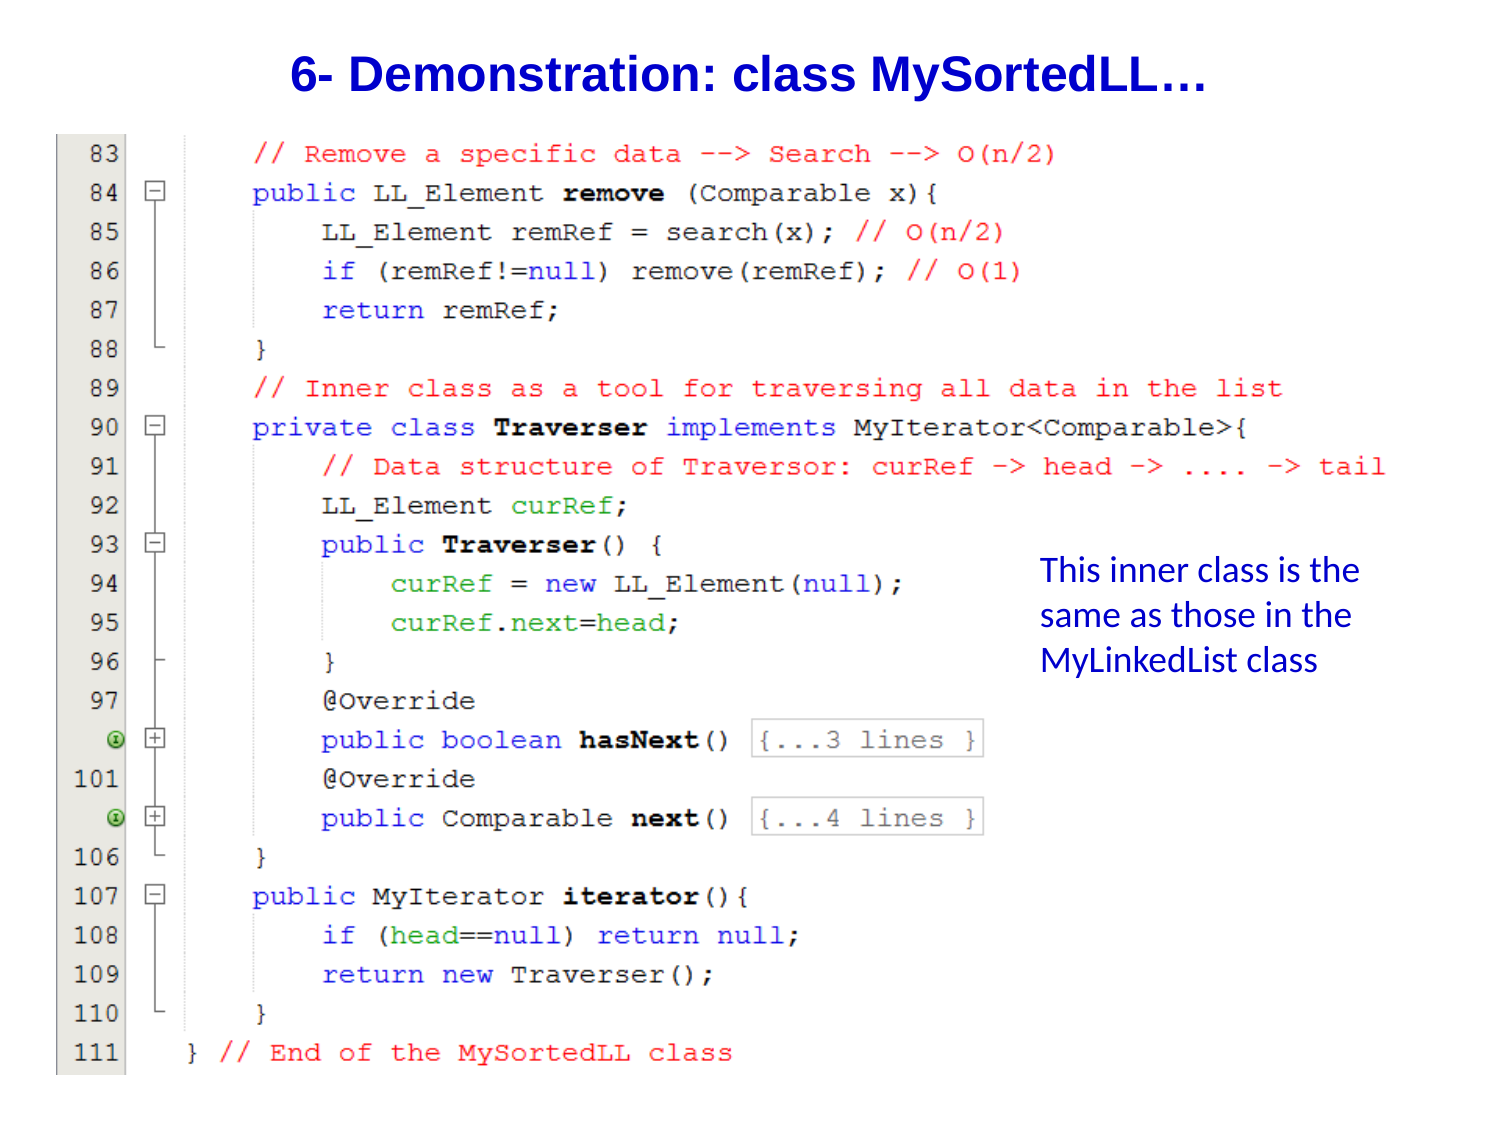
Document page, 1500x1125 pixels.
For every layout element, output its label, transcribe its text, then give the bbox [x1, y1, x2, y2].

title 6- Demonstration: class MySortedLL… [75, 24, 1425, 118]
picture [55, 134, 1401, 1076]
